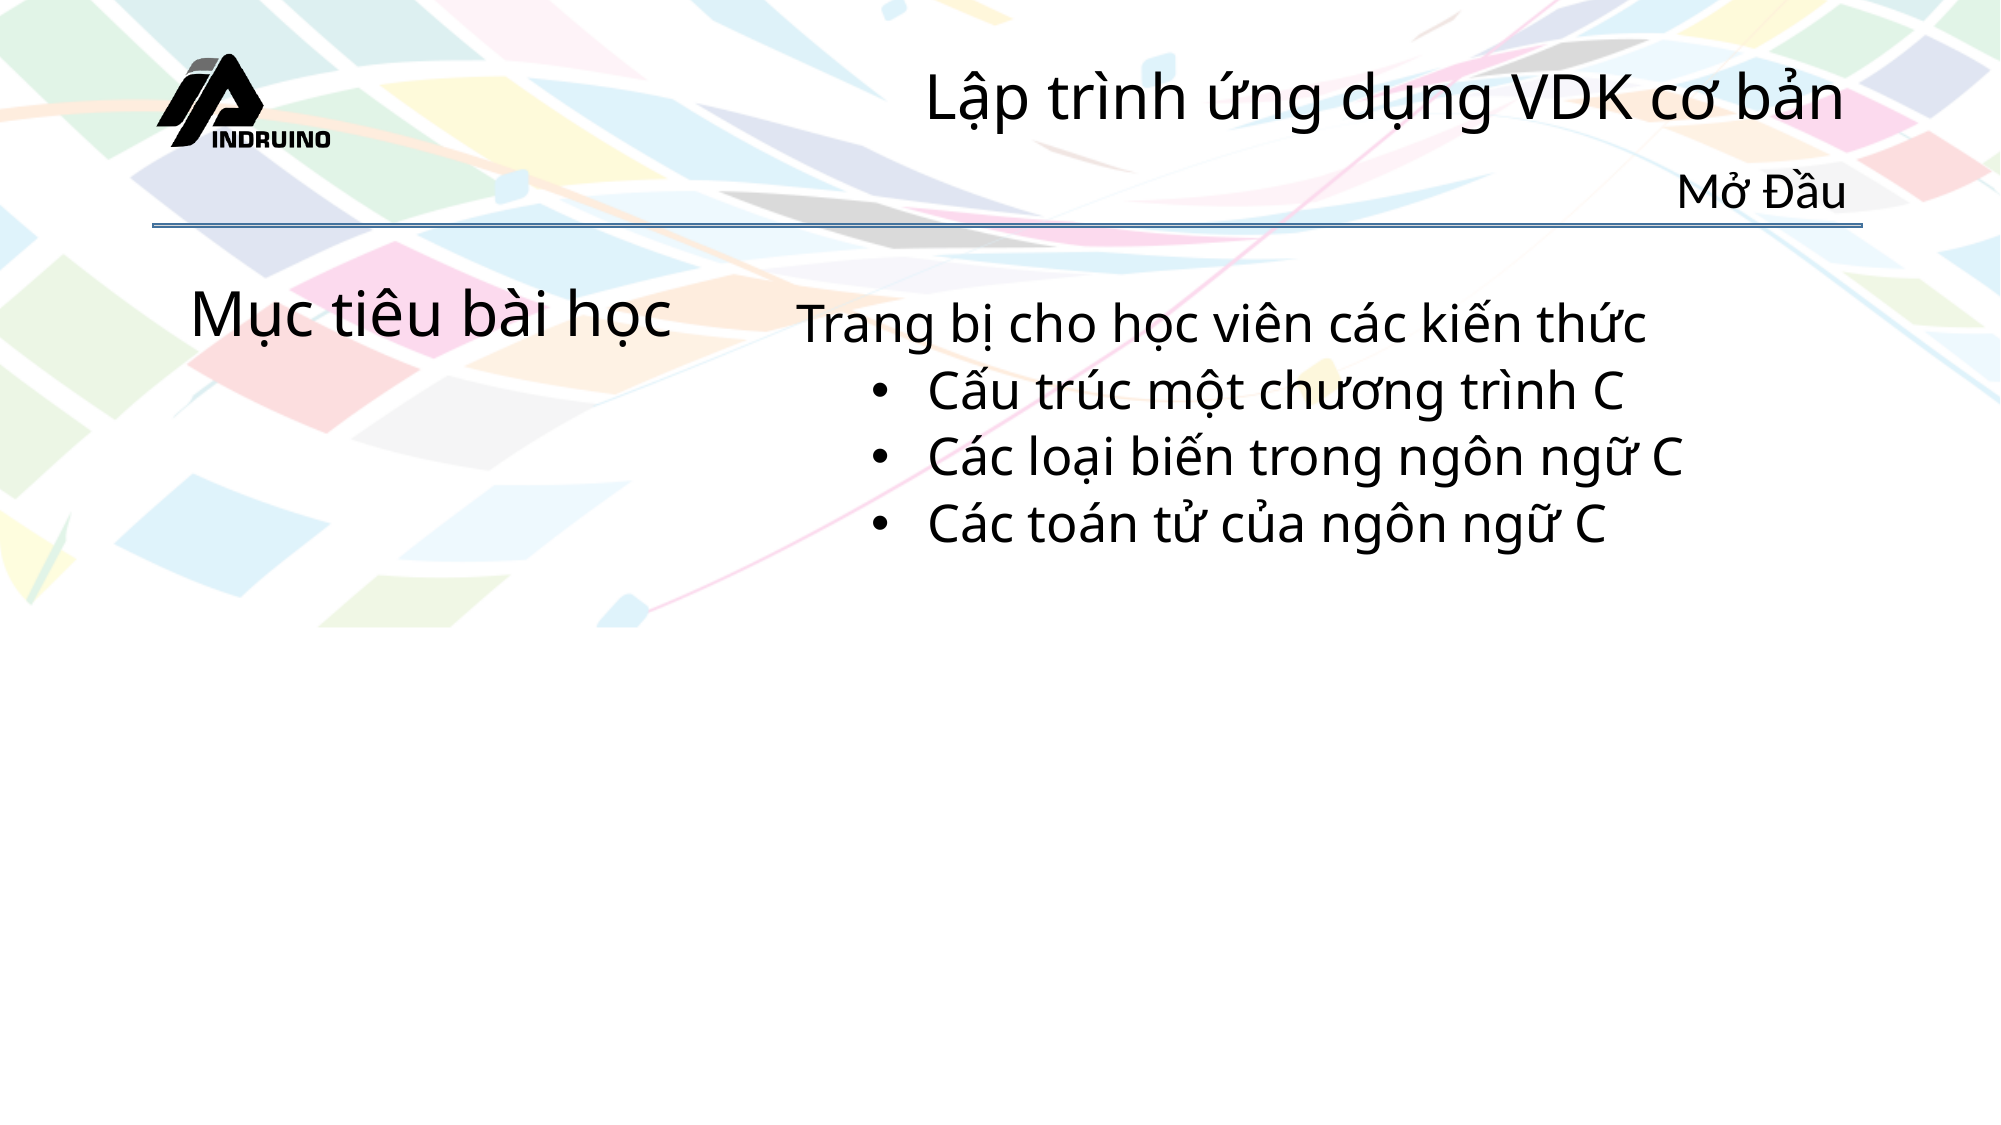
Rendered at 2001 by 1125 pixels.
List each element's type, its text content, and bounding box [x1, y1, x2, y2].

picture [0, 0, 2001, 1125]
text_box Mục tiêu bài học [112, 235, 688, 398]
subtitle Mở Đầu [1326, 148, 1863, 215]
list Trang bị cho học viên các kiến thức Cấu trúc một chương trình C Các loại biến trong ngôn ngữ C Các toán tử của ngôn ngữ C [781, 290, 1872, 1090]
title Lập trình ứng dụng VDK cơ bản [153, 48, 1863, 150]
